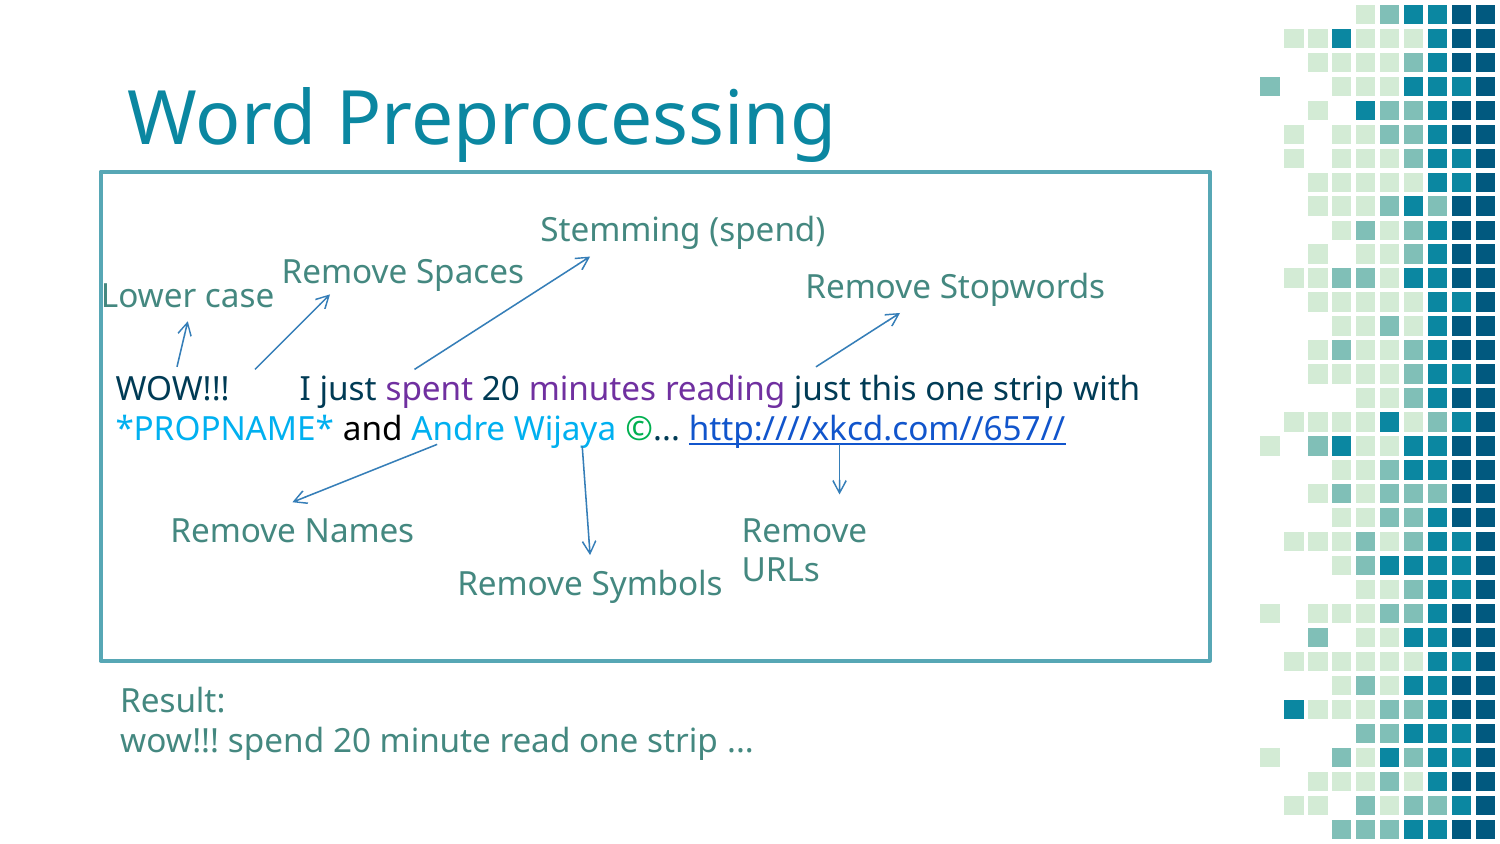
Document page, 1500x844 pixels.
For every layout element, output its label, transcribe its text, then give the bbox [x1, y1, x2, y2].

text_box Remove Stopwords [790, 257, 1121, 313]
list WOW!!! I just spent 20 minutes reading just this one strip with *PROPNAME* and Andre Wijaya ©... http:////xkcd.com//657// [99, 170, 1212, 663]
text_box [815, 312, 901, 367]
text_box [176, 321, 188, 368]
text_box Remove Names [155, 502, 430, 557]
text_box Remove Spaces [266, 243, 540, 298]
text_box Stemming (spend) [525, 201, 841, 256]
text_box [292, 444, 438, 503]
text_box Result: wow!!! spend 20 minute read one strip ... [105, 671, 769, 767]
text_box Remove Symbols [442, 555, 738, 610]
title Word Preprocessing [112, 34, 1222, 175]
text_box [254, 294, 331, 370]
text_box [582, 445, 591, 556]
text_box Remove URLs [726, 501, 965, 596]
text_box Lower case [86, 266, 290, 322]
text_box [414, 256, 591, 370]
